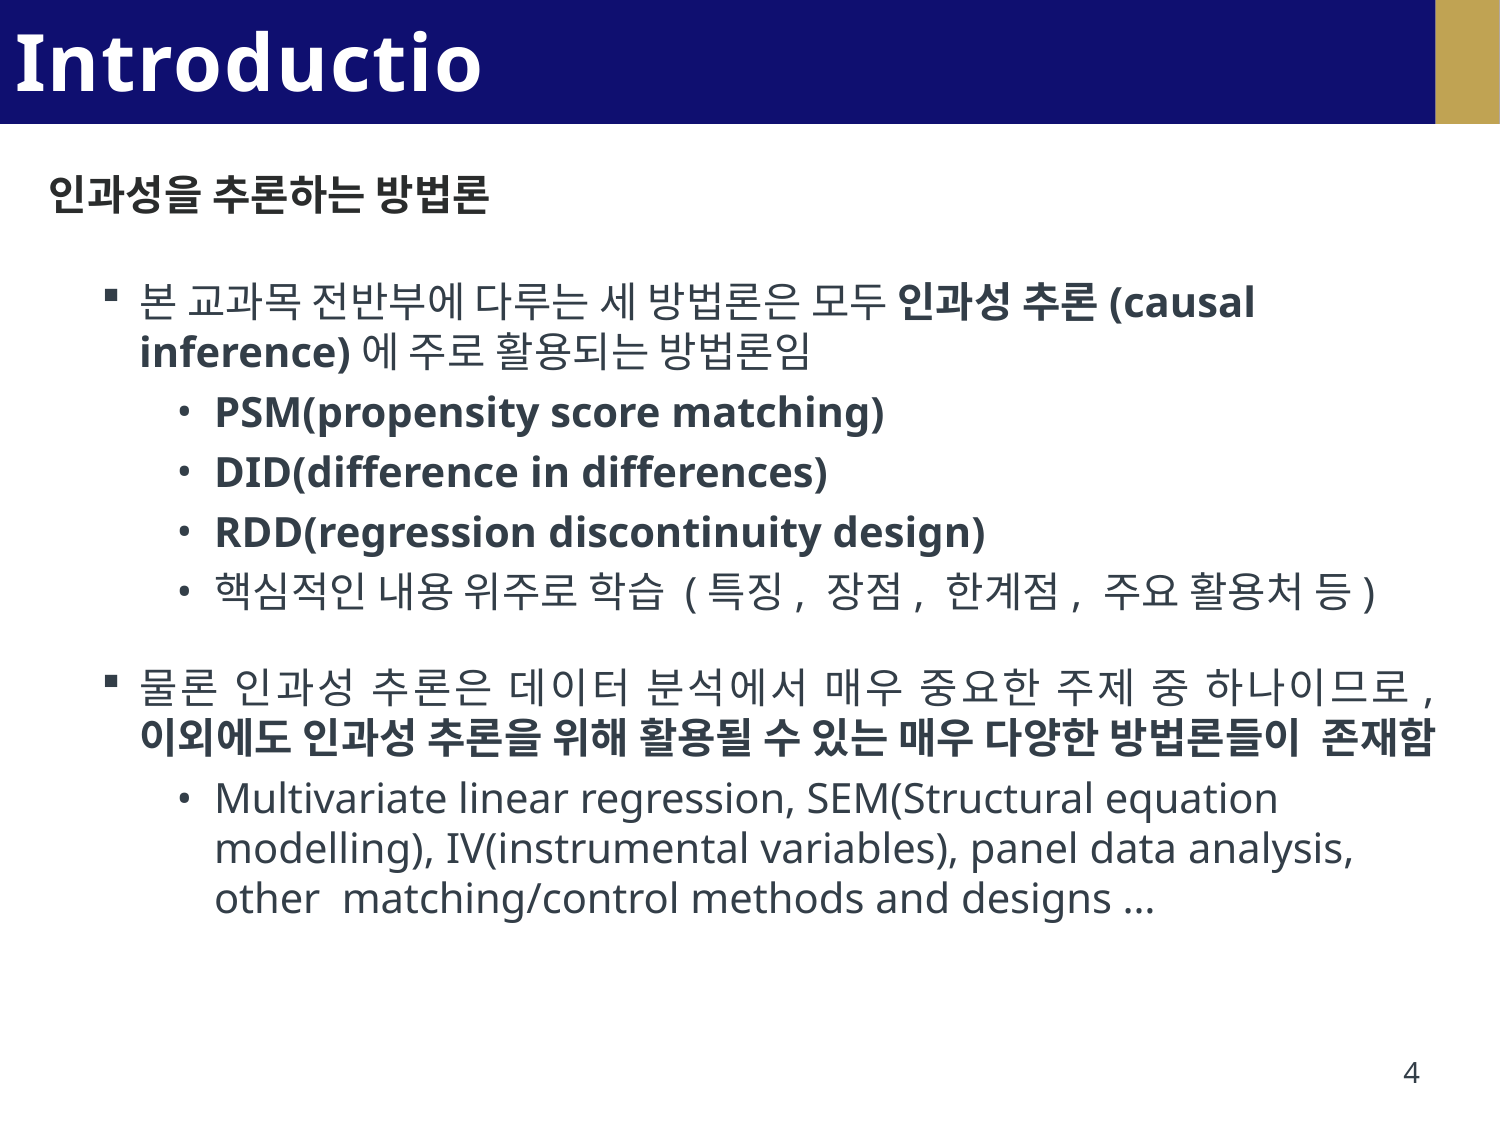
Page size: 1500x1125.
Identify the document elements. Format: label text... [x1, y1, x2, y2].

text_box 4 [1397, 1050, 1442, 1095]
text_box 인과성을 추론하는 방법론 본 교과목 전반부에 다루는 세 방법론은 모두 인과성 추론(causal inference)에 주로 활용되는 방법론임 PSM(propensity score matching) DID(difference in differences) RDD(regression discontinuity design) 핵심적인 내용 위주로 학습 (특징, 장점, 한계점, 주요 활용처 등) 물론 인과성 추론은 데이터 분석에서 매우 중요한 주제 중 하나이므로, 이외에도 인과성 추론을 위해 활용될 수 있는 매우 다양한 방법론들이 존재함 Multivariate linear regression, SEM(Structural equation modelling), IV(instrumental variables), panel data analysis, other matching/control methods and designs … [46, 166, 1449, 922]
title Introduction [12, 10, 509, 203]
